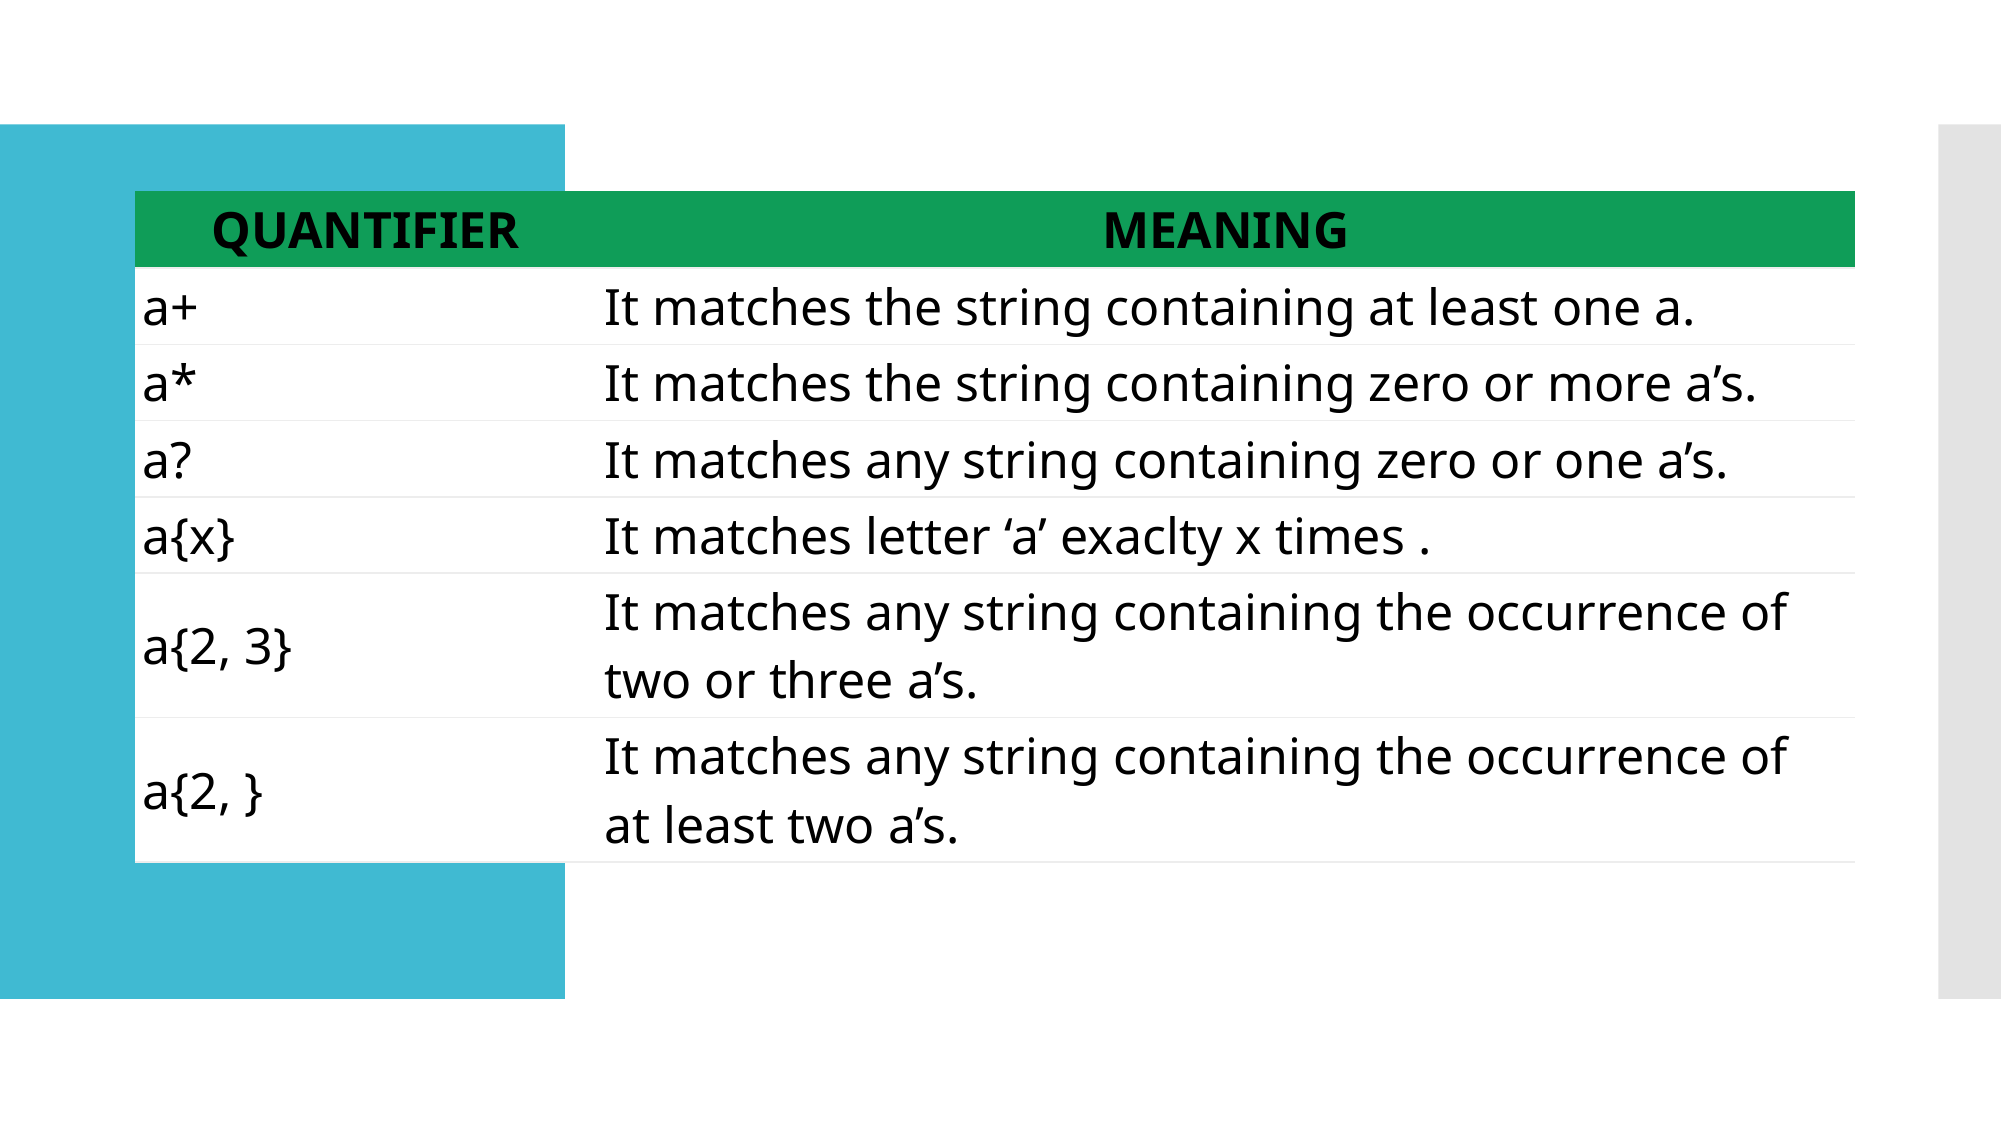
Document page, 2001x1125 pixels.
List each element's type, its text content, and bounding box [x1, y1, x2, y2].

table_cell a? [135, 421, 597, 496]
table_cell It matches any string containing the occurrence of two or three a’s. [597, 574, 1855, 717]
table_cell It matches letter ‘a’ exaclty x times . [597, 498, 1855, 572]
table_cell It matches the string containing zero or more a’s. [597, 345, 1855, 420]
table_header MEANING [597, 191, 1855, 267]
table_cell It matches any string containing zero or one a’s. [597, 421, 1855, 496]
table_header QUANTIFIER [135, 191, 597, 267]
table_cell a{2, 3} [135, 574, 597, 717]
table_cell a+ [135, 269, 597, 344]
table_cell a* [135, 345, 597, 420]
table_cell It matches the string containing at least one a. [597, 269, 1855, 344]
table_cell a{2, } [135, 718, 597, 861]
table_cell a{x} [135, 498, 597, 572]
table_cell It matches any string containing the occurrence of at least two a’s. [597, 718, 1855, 861]
